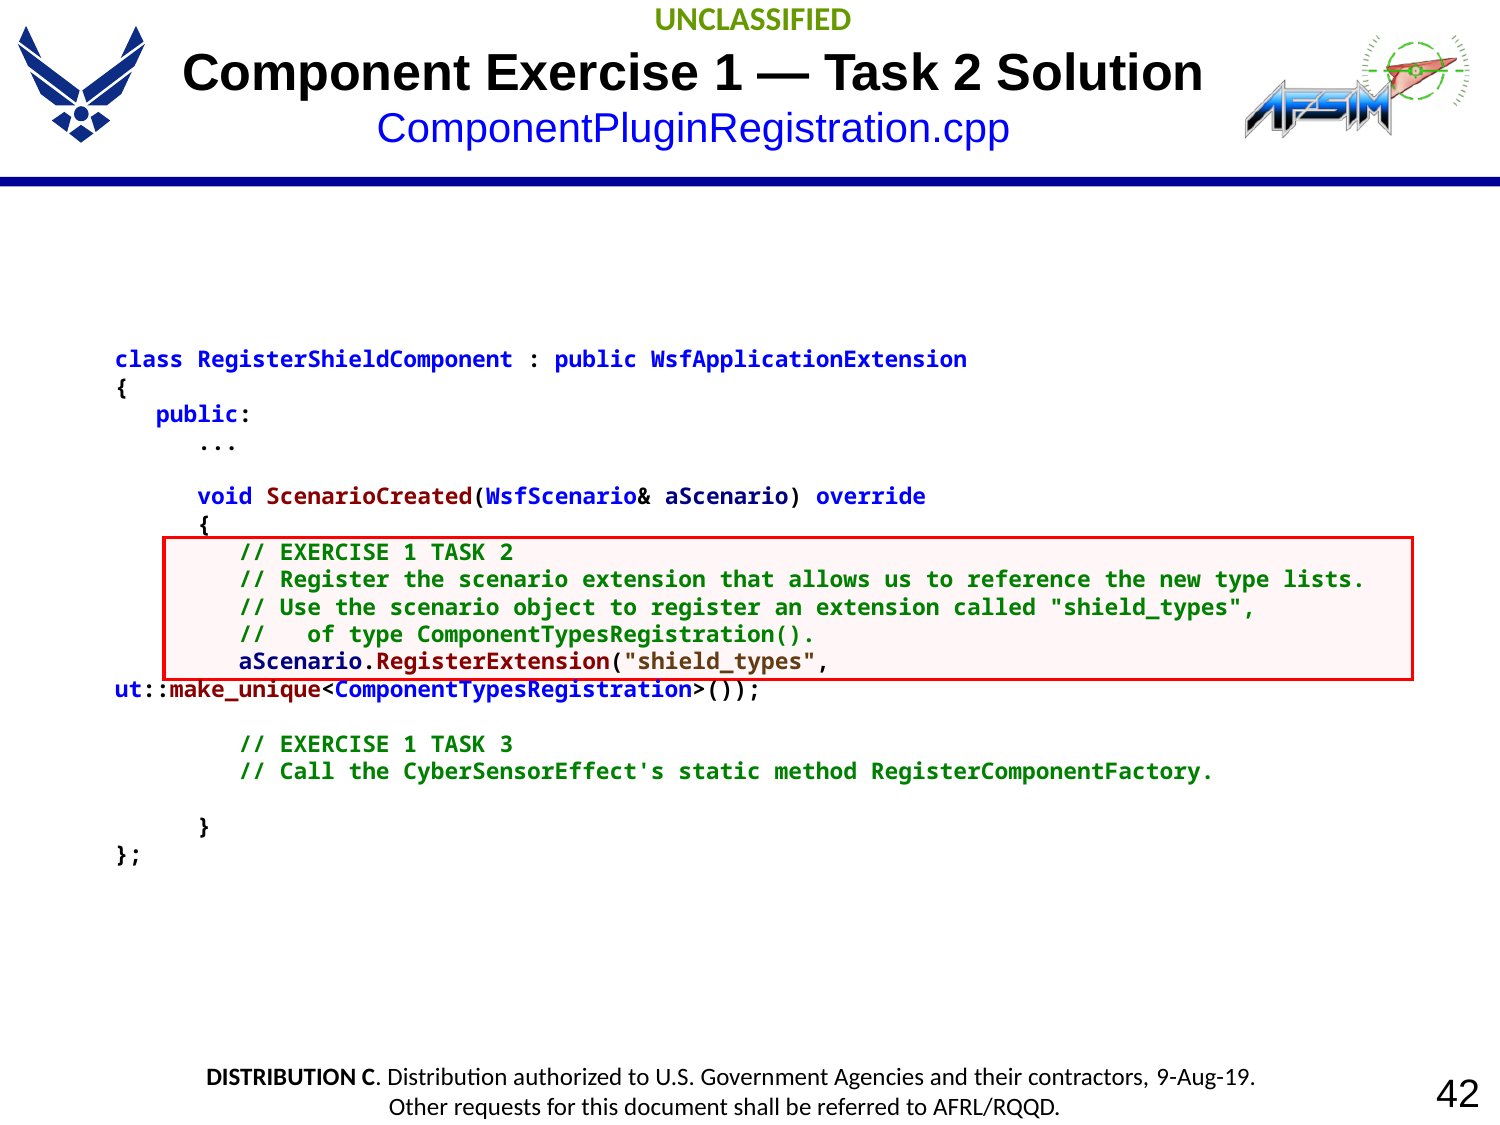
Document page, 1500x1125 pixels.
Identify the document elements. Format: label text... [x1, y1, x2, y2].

text_box class RegisterShieldComponent : public WsfApplicationExtension { public: ... void ScenarioCreated(WsfScenario& aScenario) override { // EXERCISE 1 TASK 2 // Register the scenario extension that allows us to reference the new type lists. // Use the scenario object to register an extension called "shield_types", // of type ComponentTypesRegistration(). aScenario.RegisterExtension("shield_types", ut::make_unique<ComponentTypesRegistration>()); // EXERCISE 1 TASK 3 // Call the CyberSensorEffect's static method RegisterComponentFactory. } }; [99, 337, 1413, 874]
picture [1238, 22, 1483, 147]
title Component Exercise 1 — Task 2 Solution ComponentPluginRegistration.cpp [150, 0, 1238, 189]
